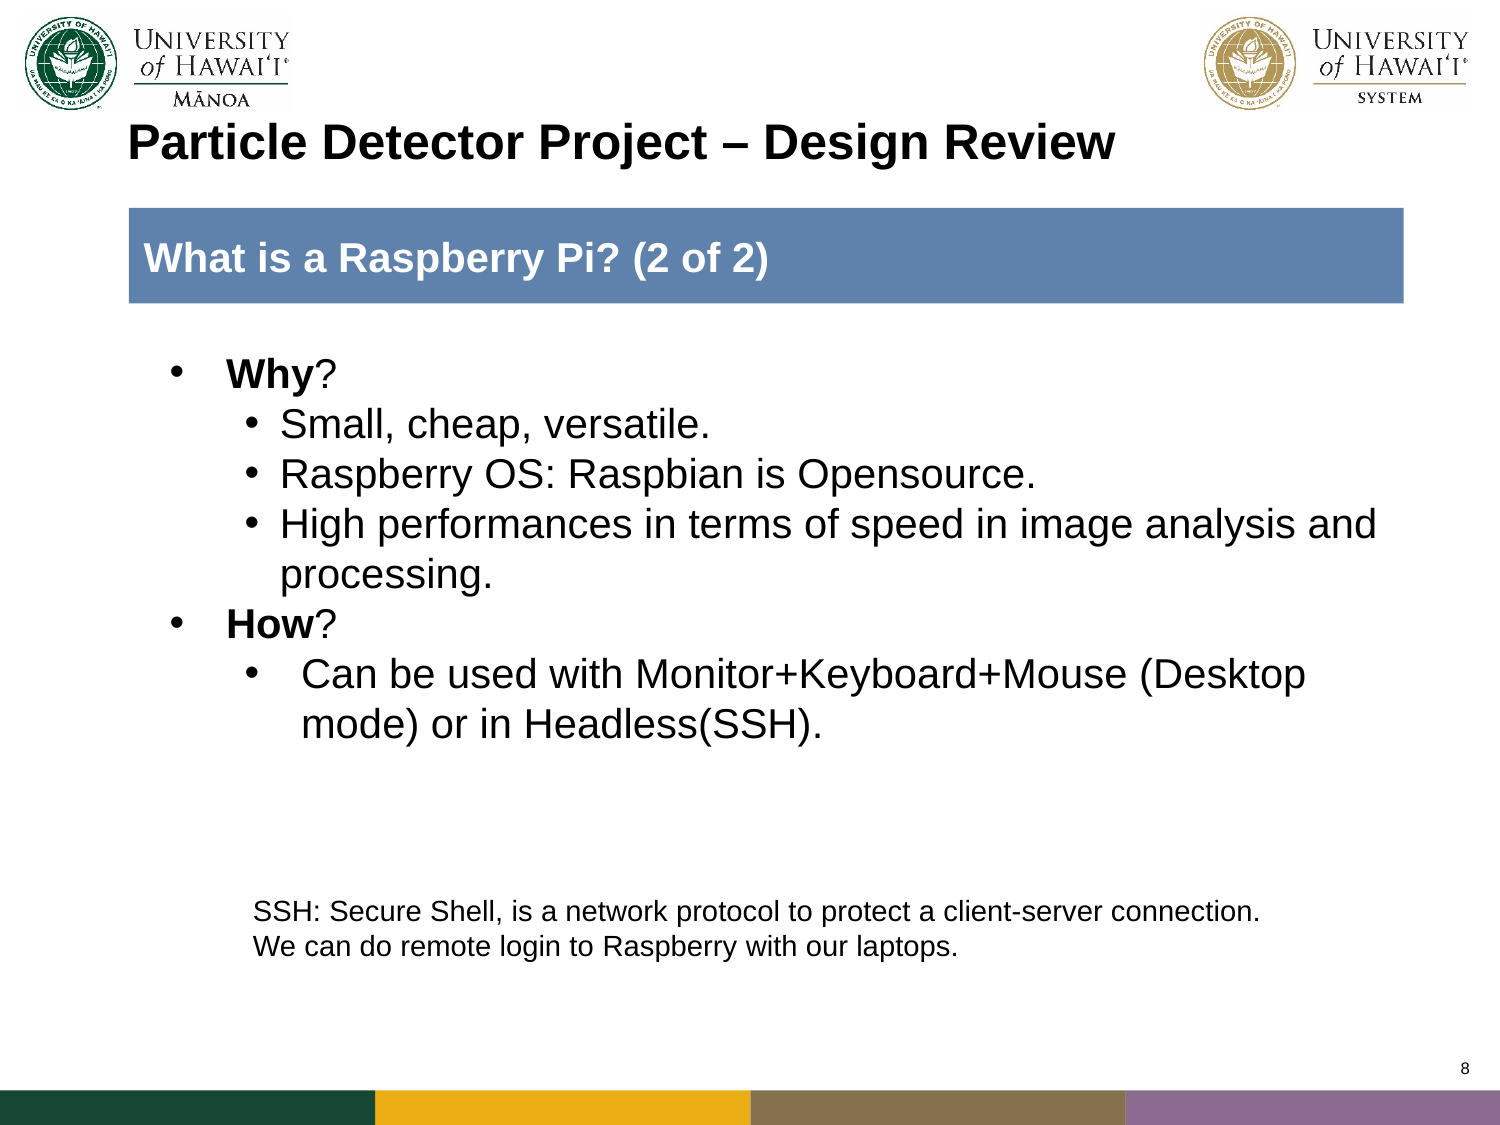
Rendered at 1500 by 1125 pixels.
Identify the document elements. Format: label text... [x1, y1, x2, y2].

text_box [0, 1090, 376, 1125]
text_box SSH: Secure Shell, is a network protocol to protect a client-server connection. We can do remote login to Raspberry with our laptops. [238, 884, 1306, 970]
text_box [376, 1090, 750, 1125]
picture [20, 12, 293, 113]
text_box [1126, 1090, 1500, 1125]
text_box Why? Small, cheap, versatile. Raspberry OS: Raspbian is Opensource. High performances in terms of speed in image analysis and processing. How? Can be used with Monitor+Keyboard+Mouse (Desktop mode) or in Headless(SSH). [154, 339, 1429, 755]
text_box [750, 1090, 1126, 1125]
slide_number 8 [1162, 1050, 1500, 1088]
text_box What is a Raspberry Pi? (2 of 2) [128, 207, 1404, 304]
text_box Particle Detector Project – Design Review [112, 95, 1404, 184]
picture [1200, 12, 1472, 113]
